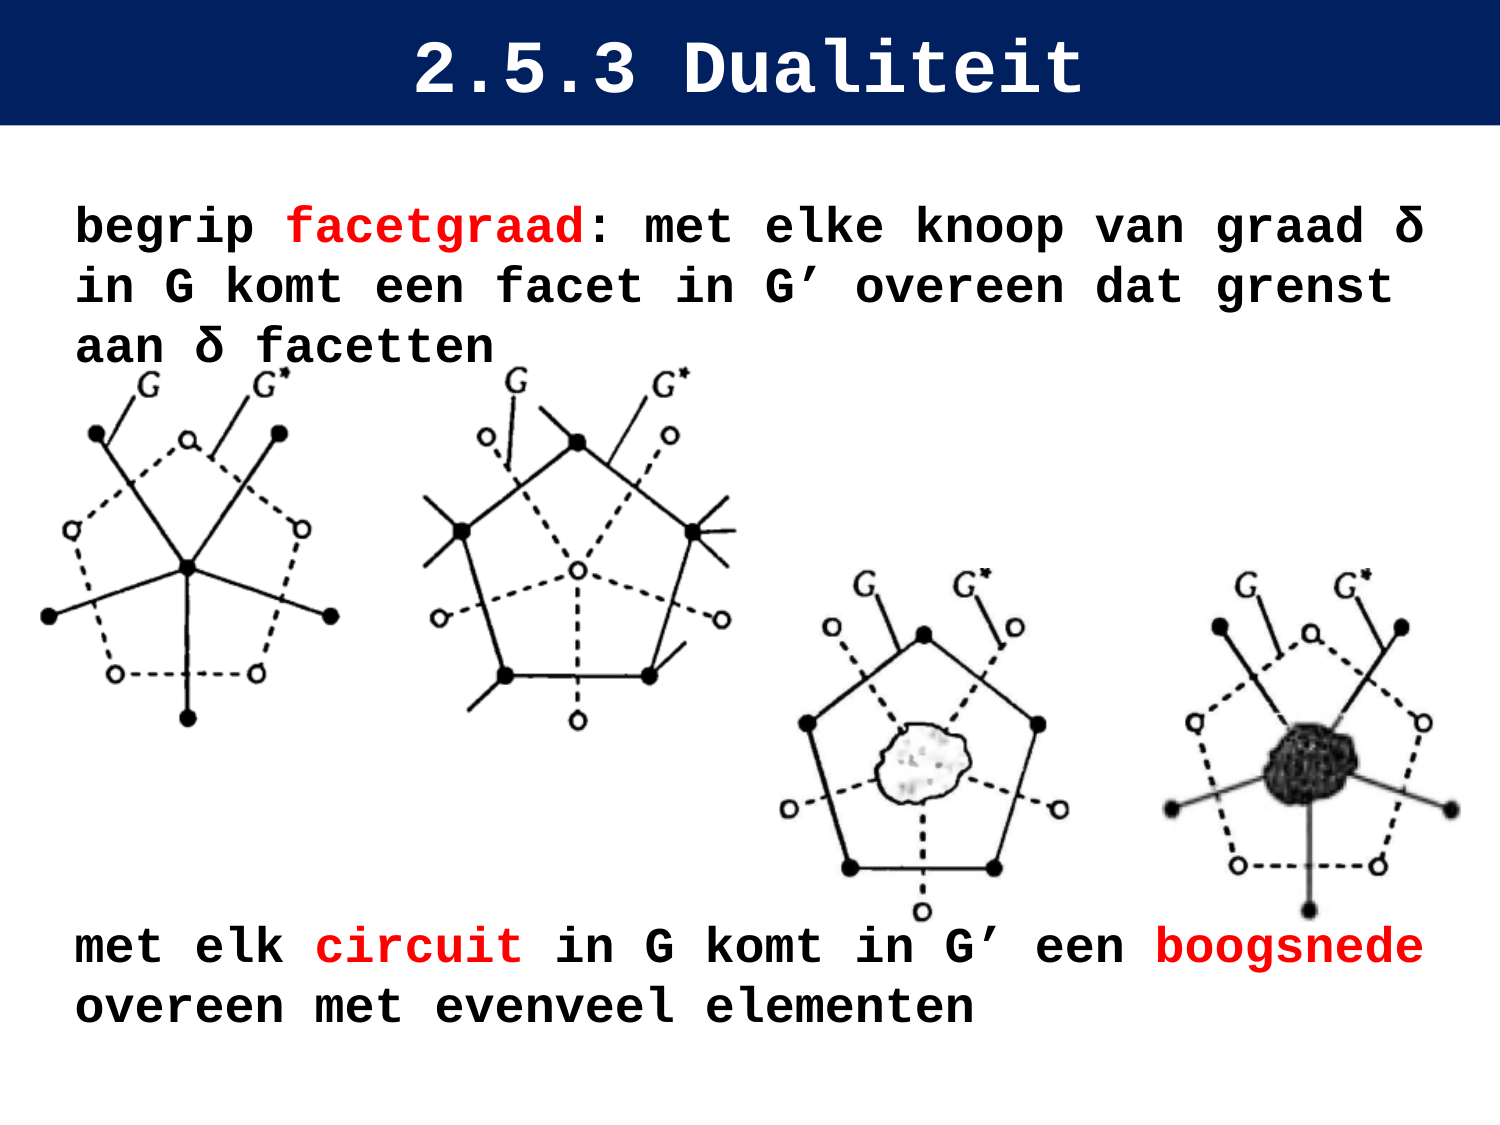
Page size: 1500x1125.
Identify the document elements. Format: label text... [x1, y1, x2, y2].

picture [779, 567, 1461, 923]
picture [39, 365, 740, 732]
title 2.5.3 Dualiteit [0, 0, 1500, 125]
list begrip facetgraad: met elke knoop van graad δ in G komt een facet in G’ overeen dat grenst aan δ facetten met elk circuit in G komt in G’ een boogsnede overeen met evenveel elementen [0, 125, 1500, 1125]
